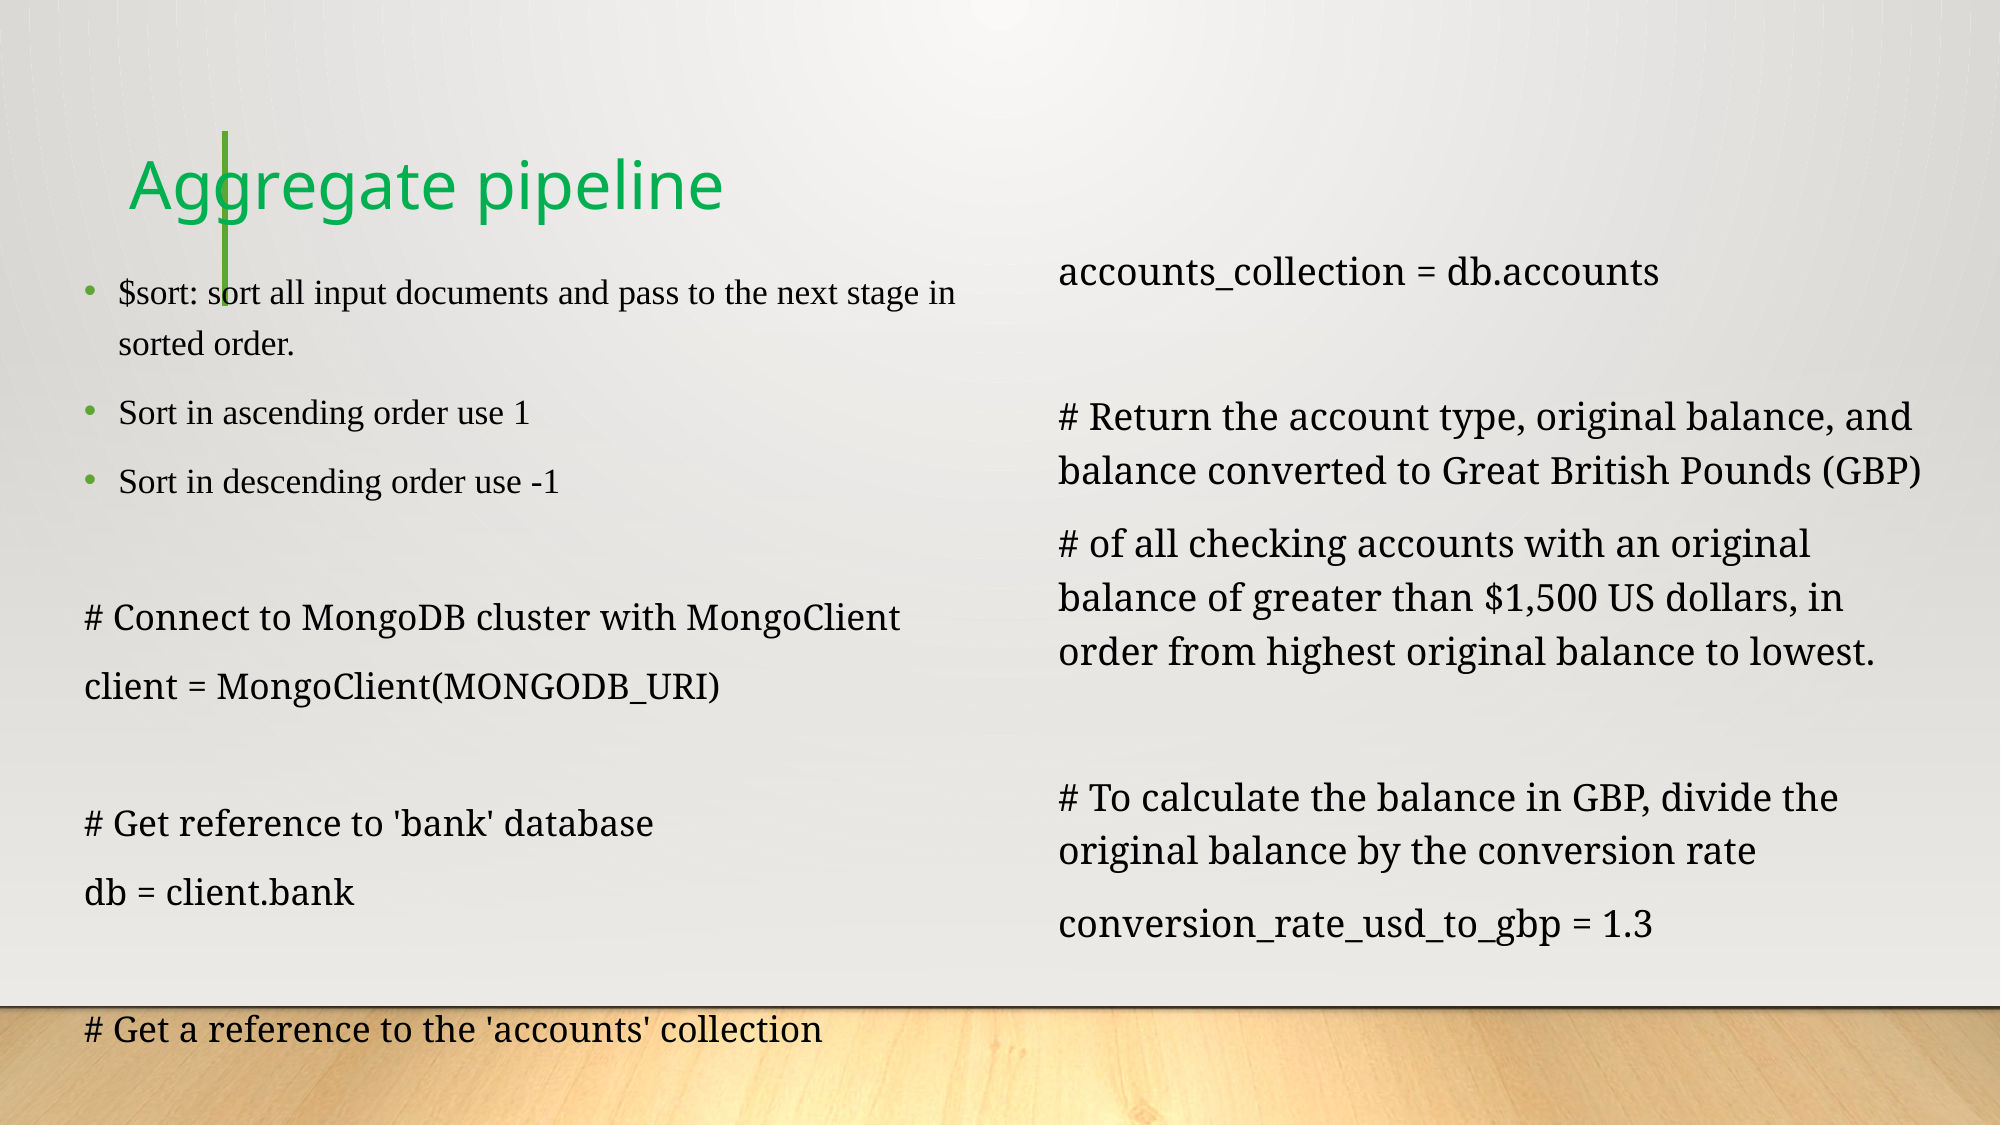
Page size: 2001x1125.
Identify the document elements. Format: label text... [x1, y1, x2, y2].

title Aggregate pipeline [114, 57, 1676, 232]
picture [0, 1006, 2000, 1125]
list accounts_collection = db.accounts # Return the account type, original balance, and balance converted to Great British Pounds (GBP) # of all checking accounts with an original balance of greater than $1,500 US dollars, in order from highest original balance to lowest. # To calculate the balance in GBP, divide the original balance by the conversion rate conversion_rate_usd_to_gbp = 1.3 [1043, 231, 1953, 993]
list $sort: sort all input documents and pass to the next stage in sorted order. Sort in ascending order use 1 Sort in descending order use -1 # Connect to MongoDB cluster with MongoClient client = MongoClient(MONGODB_URI) # Get reference to 'bank' database db = client.bank # Get a reference to the 'accounts' collection [68, 253, 1014, 1064]
